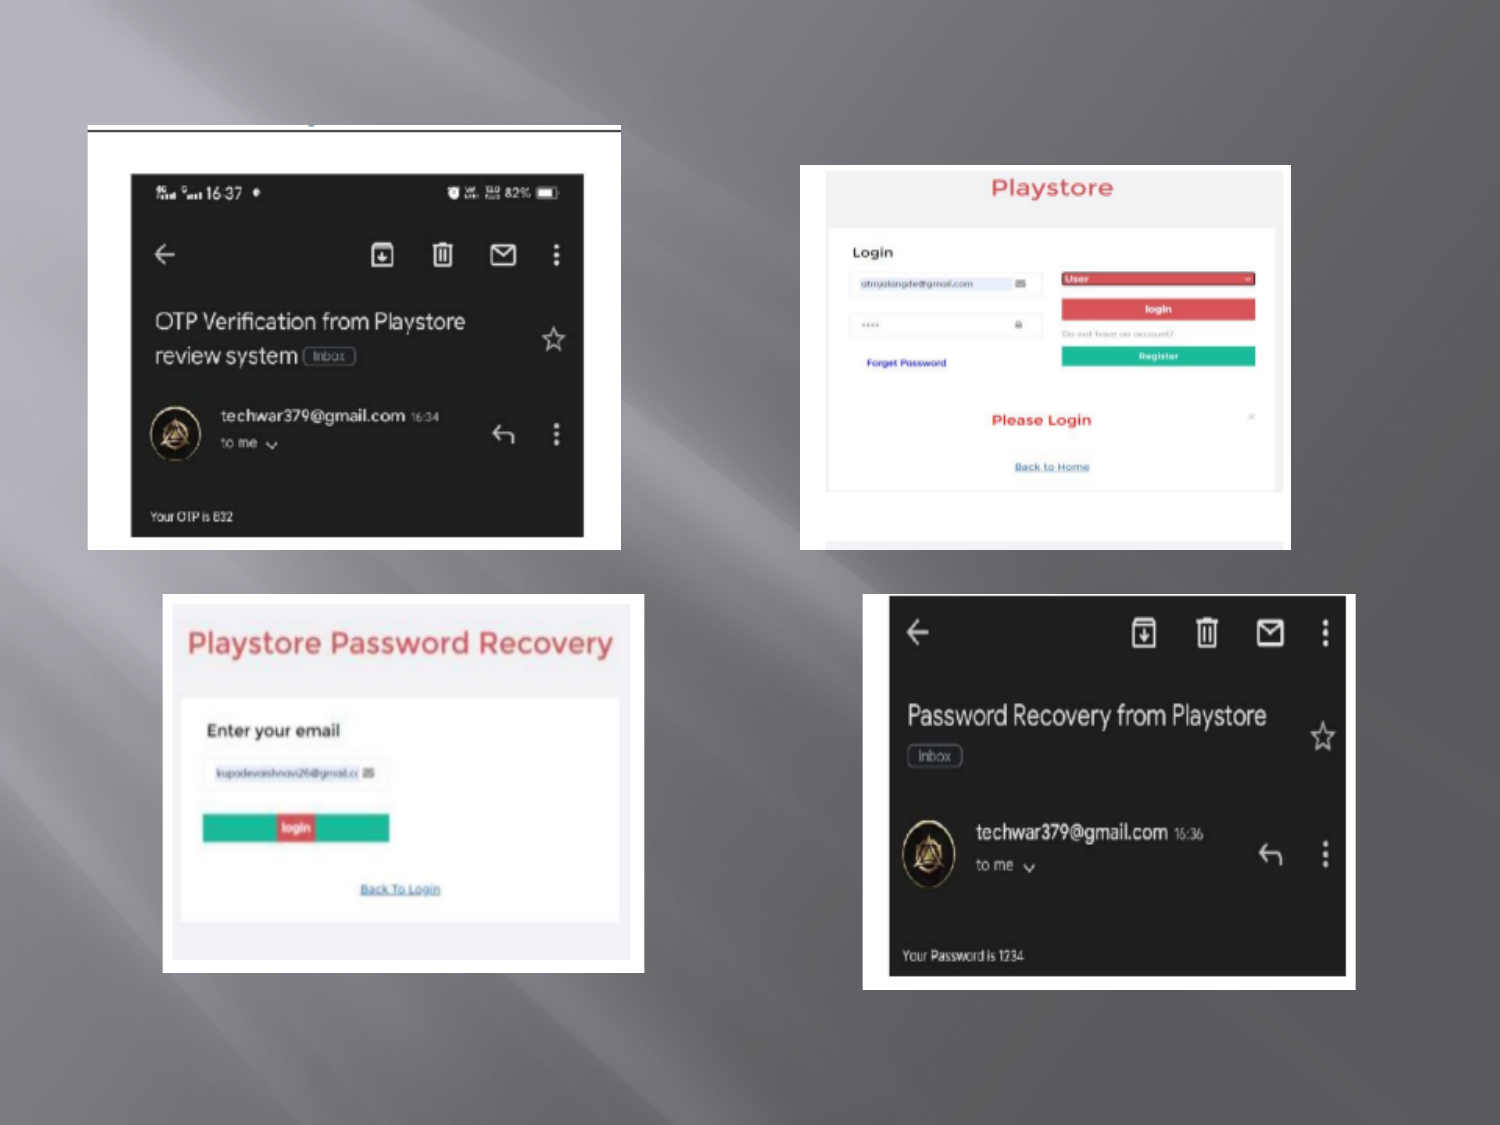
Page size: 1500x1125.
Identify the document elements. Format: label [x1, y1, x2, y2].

picture [87, 124, 622, 551]
picture [862, 594, 1356, 990]
picture [162, 594, 645, 973]
picture [799, 165, 1292, 551]
